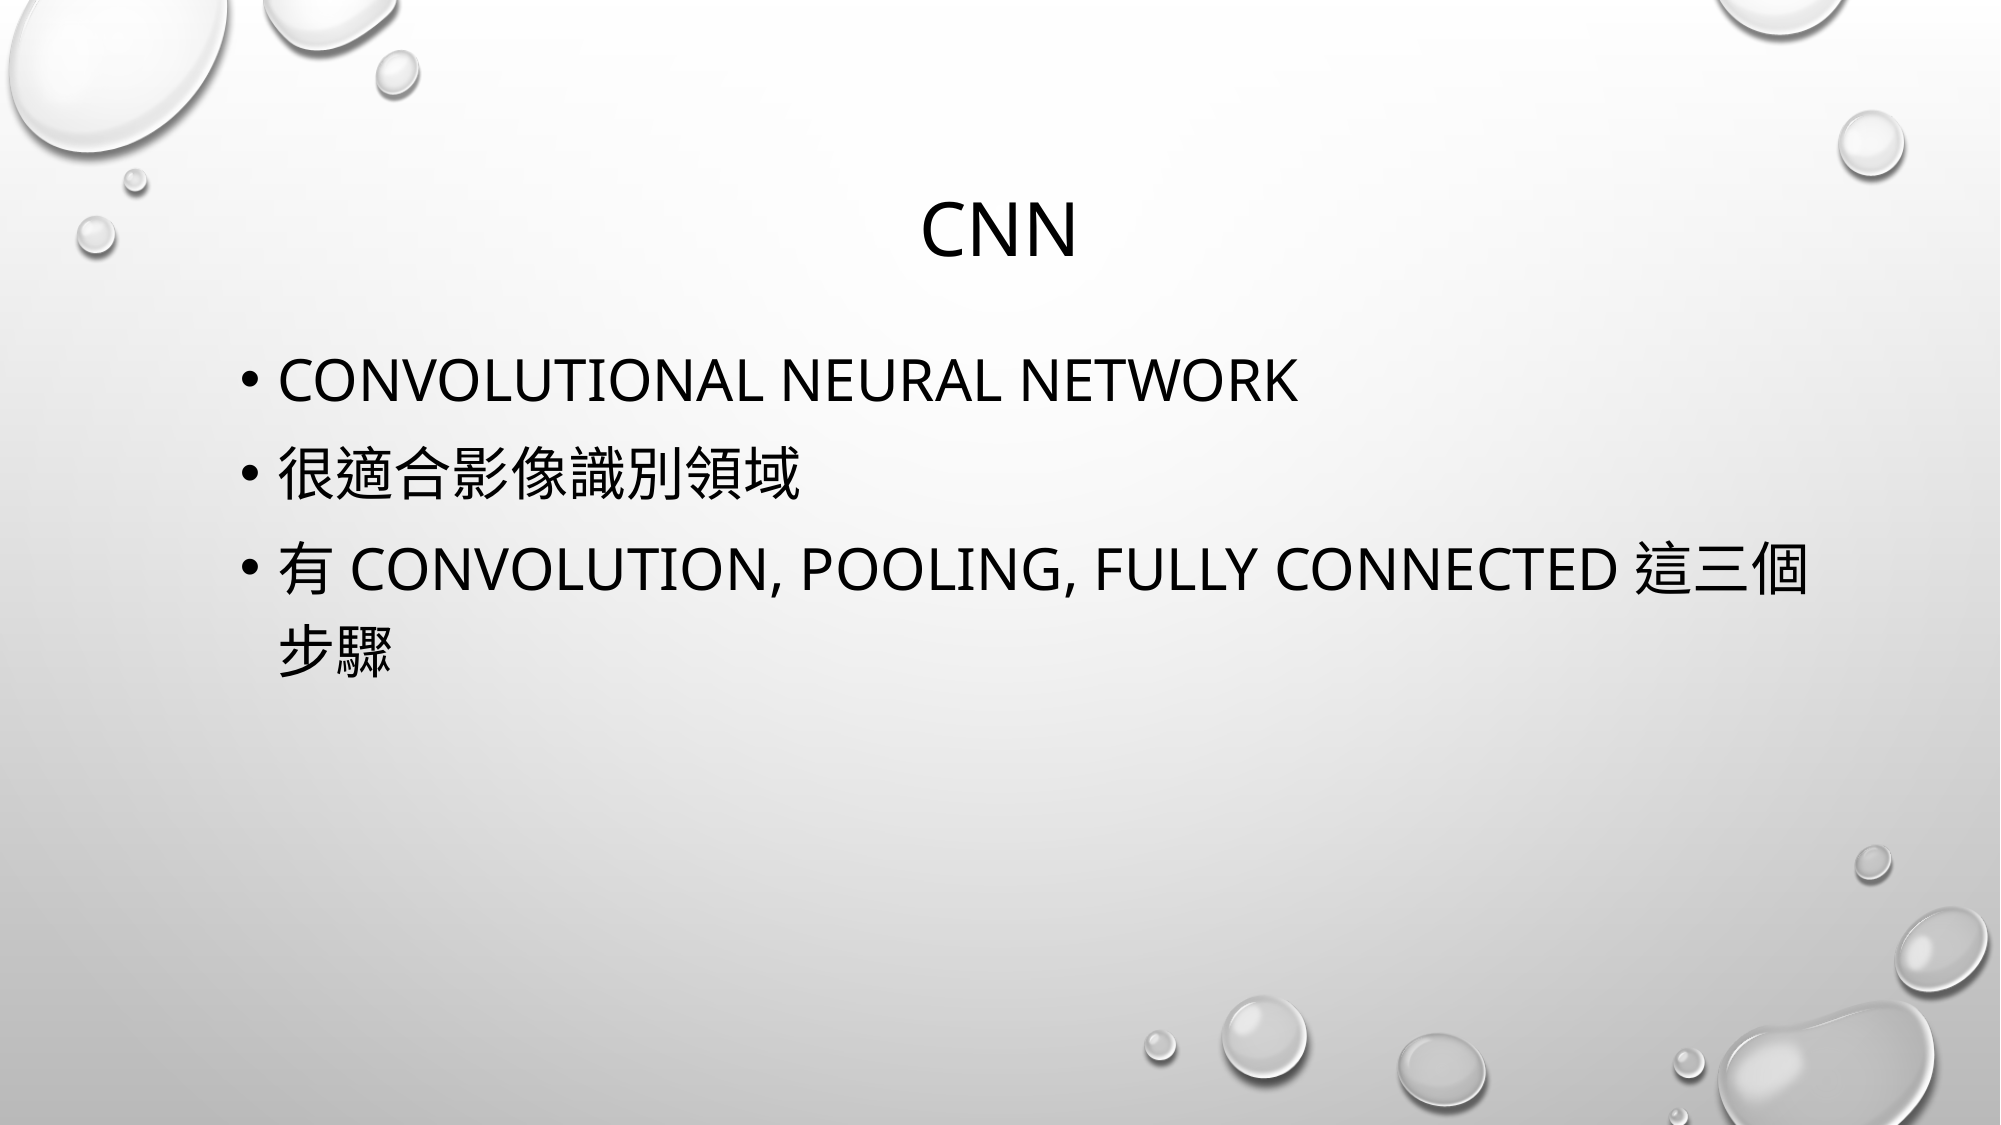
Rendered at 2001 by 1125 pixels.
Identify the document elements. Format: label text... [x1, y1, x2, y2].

list Convolutional Neural Network 很適合影像識別領域 有Convolution, Pooling, Fully Connected這三個步驟 [149, 321, 1850, 950]
picture [0, 0, 2000, 1125]
title cnn [149, 101, 1851, 364]
